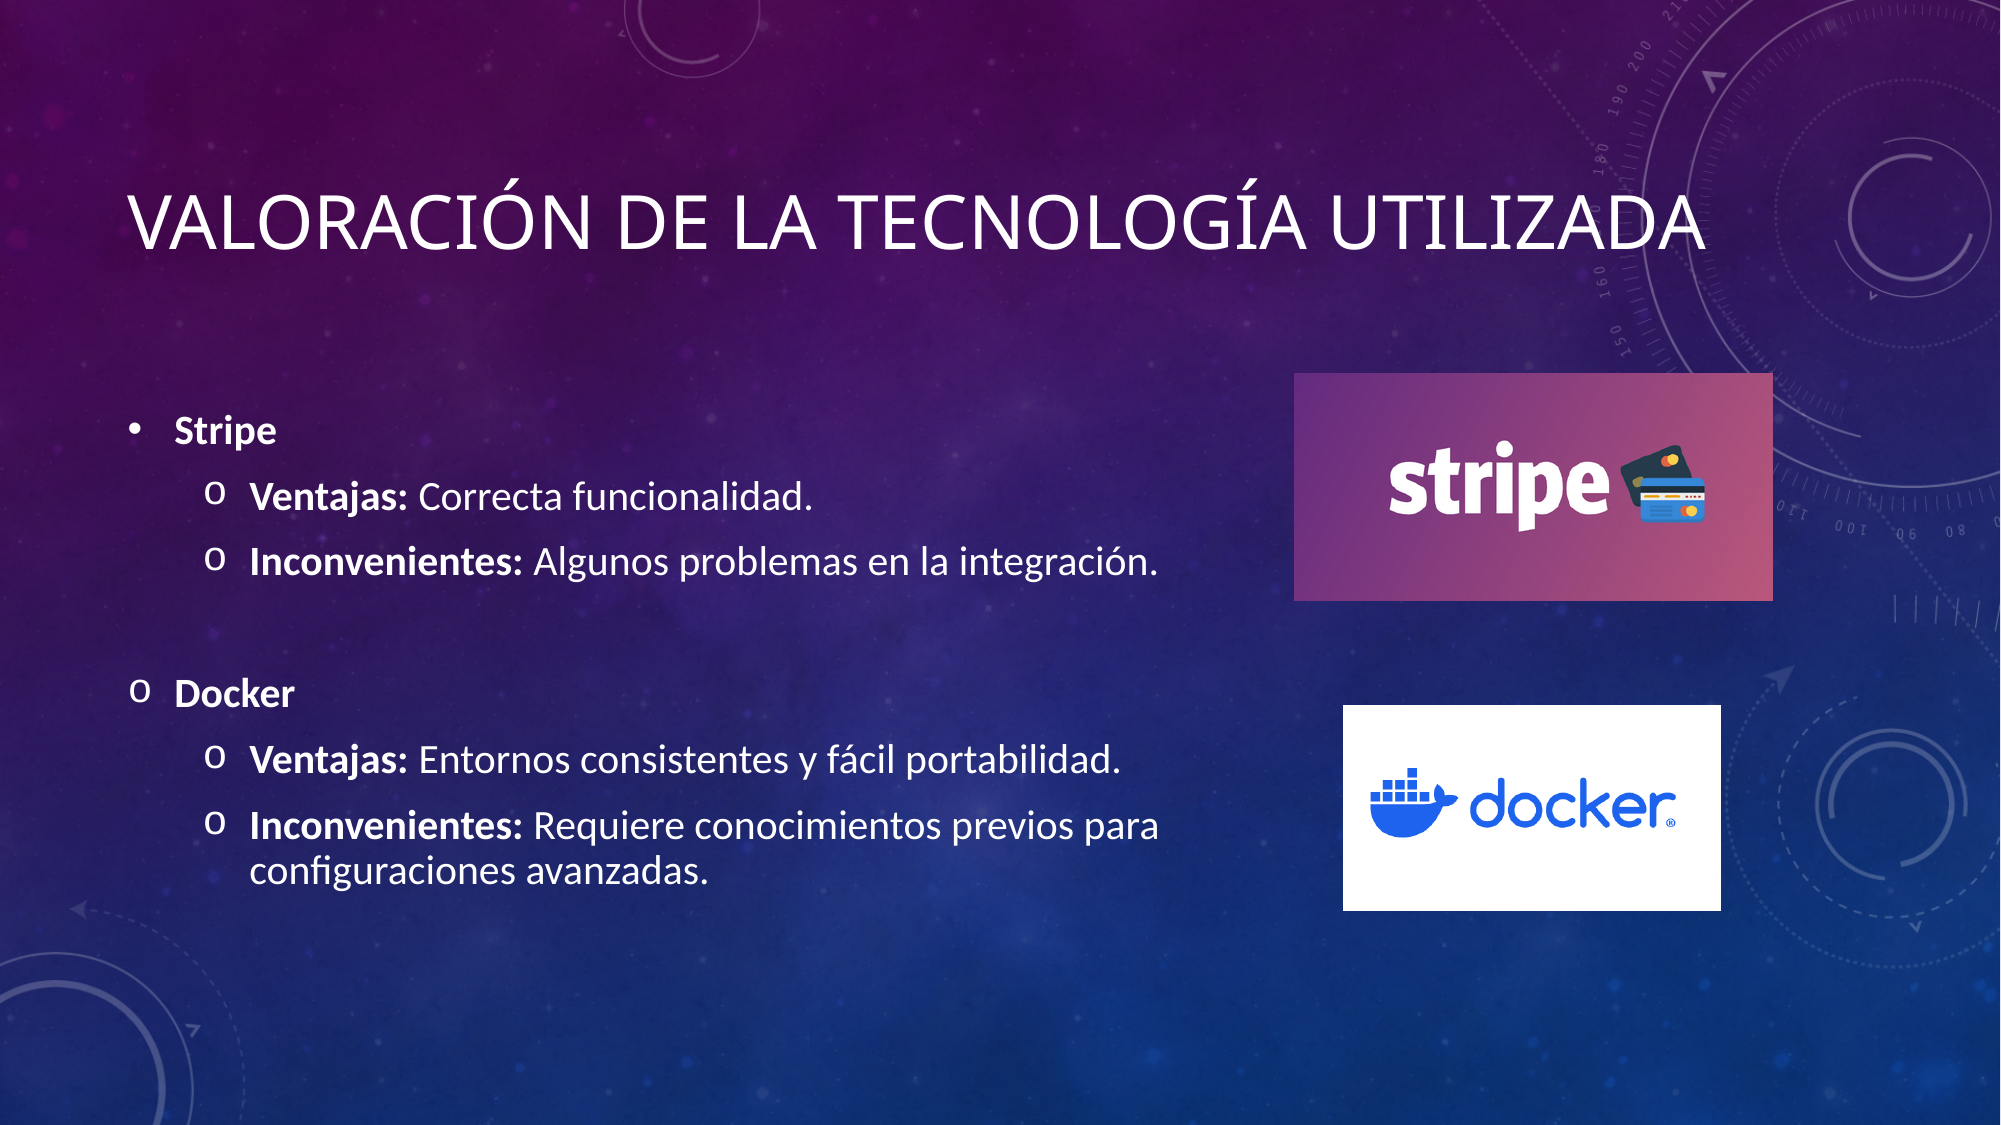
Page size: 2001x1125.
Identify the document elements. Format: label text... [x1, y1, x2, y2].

list Stripe Ventajas: Correcta funcionalidad. Inconvenientes: Algunos problemas en la integración. Docker Ventajas: Entornos consistentes y fácil portabilidad. Inconvenientes: Requiere conocimientos previos para configuraciones avanzadas. [112, 341, 1221, 960]
picture [0, 0, 2001, 1125]
title Valoración de la tecnología utilizada [112, 99, 1775, 339]
